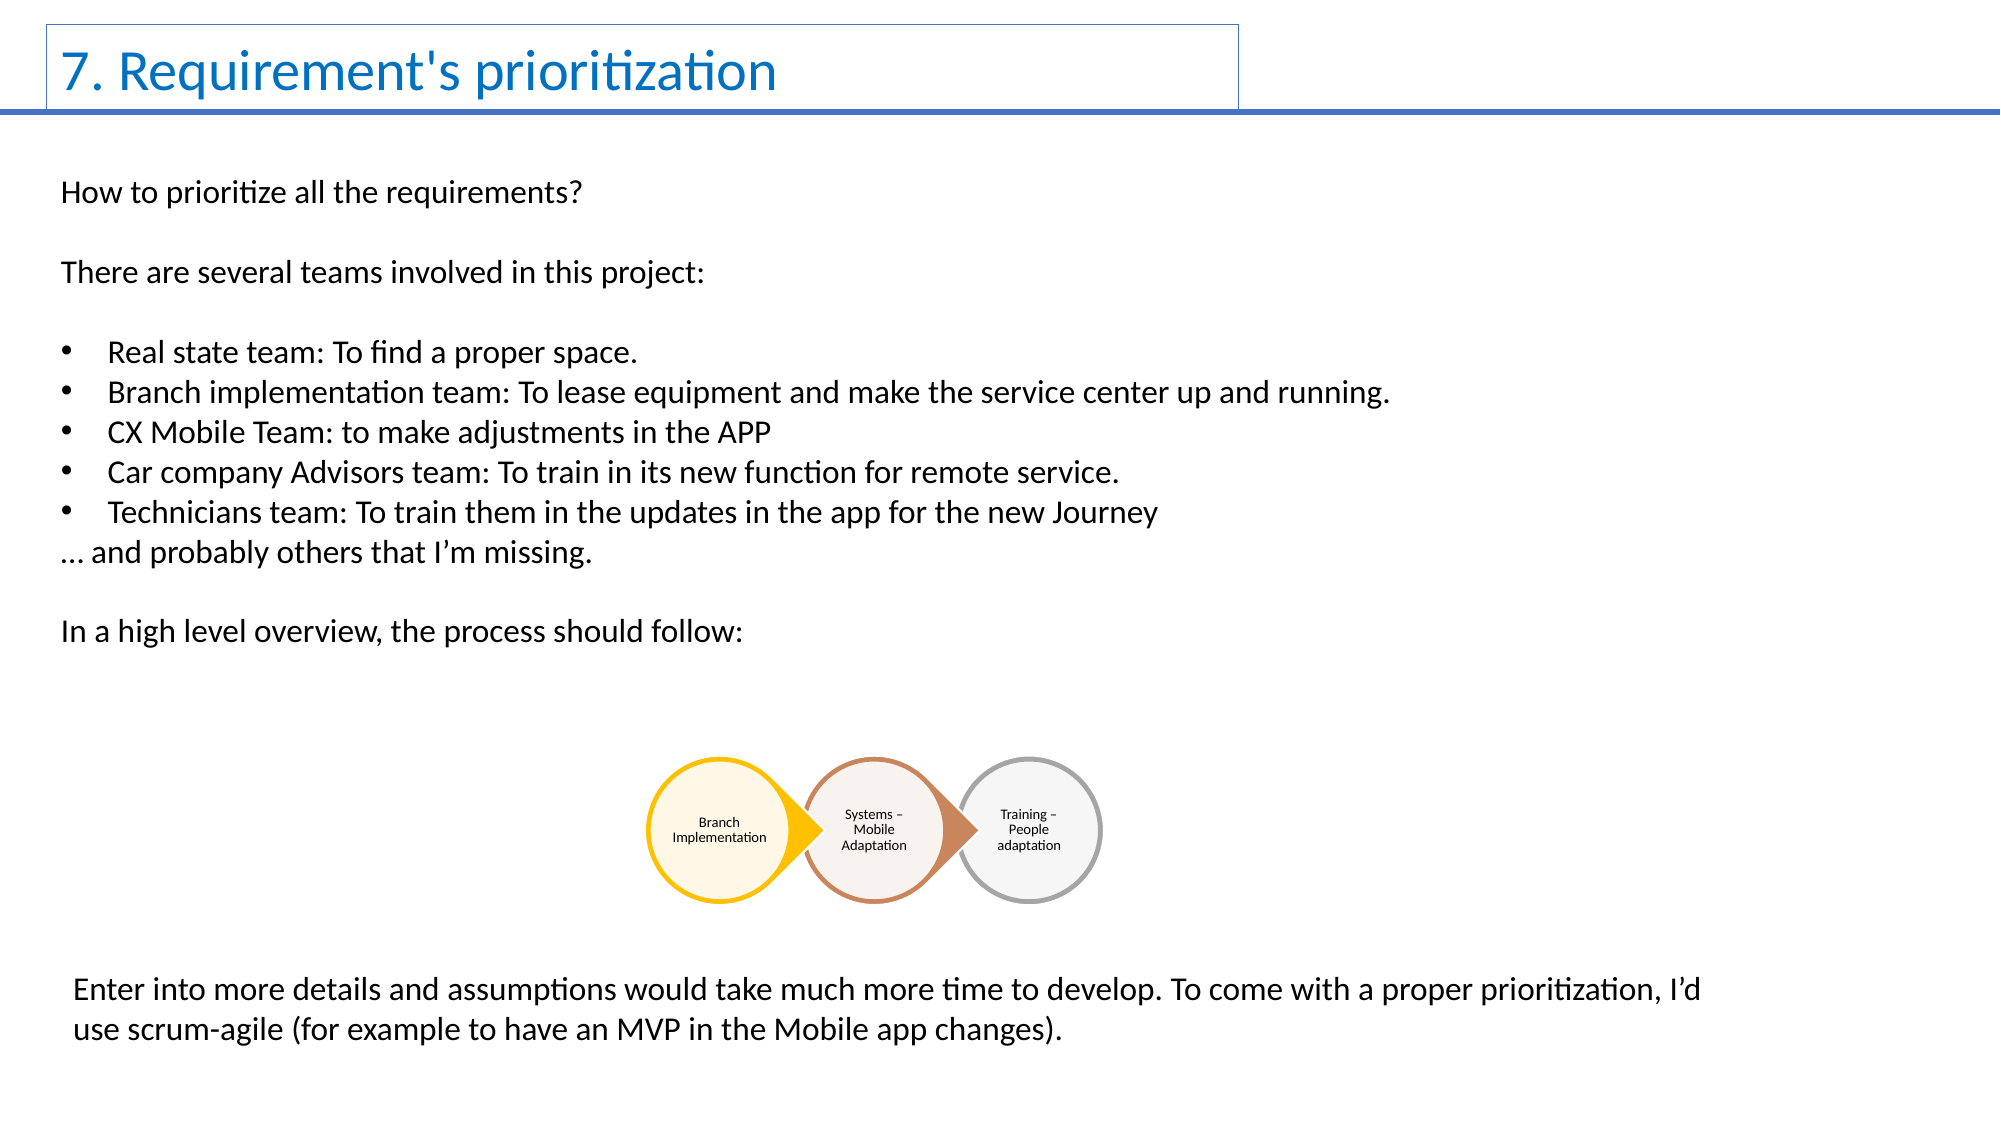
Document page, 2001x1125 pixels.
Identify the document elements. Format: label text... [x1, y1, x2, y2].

text_box Enter into more details and assumptions would take much more time to develop. To come with a proper prioritization, I’d use scrum-agile (for example to have an MVP in the Mobile app changes). [58, 959, 1769, 1055]
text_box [192, 698, 1526, 962]
text_box How to prioritize all the requirements? There are several teams involved in this project: Real state team: To find a proper space. Branch implementation team: To lease equipment and make the service center up and running. CX Mobile Team: to make adjustments in the APP Car company Advisors team: To train in its new function for remote service. Technicians team: To train them in the updates in the app for the new Journey … and probably others that I’m missing. In a high level overview, the process should follow: [46, 163, 1640, 657]
text_box 7. Requirement's prioritization [46, 24, 1239, 109]
